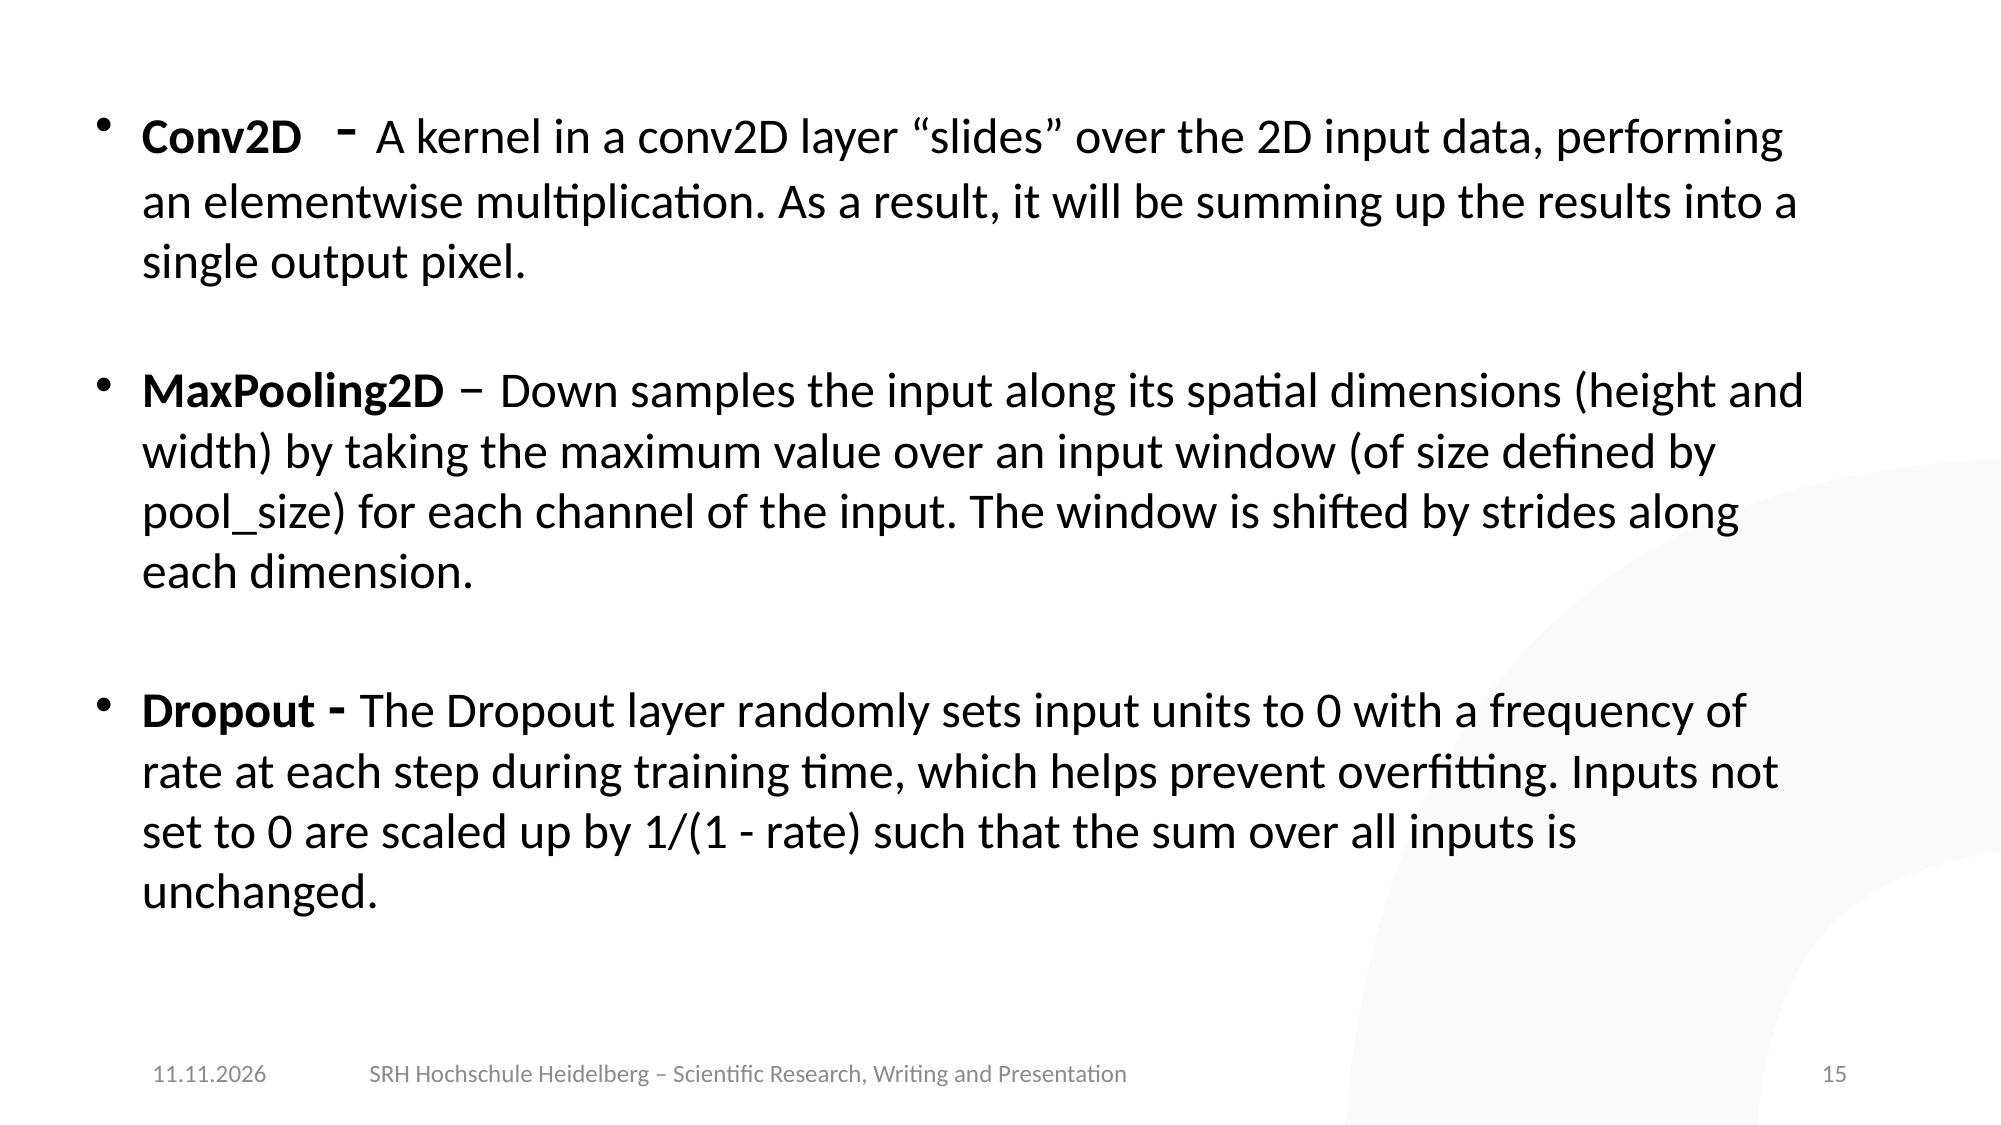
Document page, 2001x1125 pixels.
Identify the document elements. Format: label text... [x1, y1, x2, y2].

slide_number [137, 1042, 216, 1103]
footer SRH Hochschule Heidelberg – Scientific Research, Writing and Presentation [216, 1042, 1283, 1103]
text_box Conv2D - A kernel in a conv2D layer “slides” over the 2D input data, performing an elementwise multiplication. As a result, it will be summing up the results into a single output pixel. MaxPooling2D – Down samples the input along its spatial dimensions (height and width) by taking the maximum value over an input window (of size defined by pool_size) for each channel of the input. The window is shifted by strides along each dimension. Dropout - The Dropout layer randomly sets input units to 0 with a frequency of rate at each step during training time, which helps prevent overfitting. Inputs not set to 0 are scaled up by 1/(1 - rate) such that the sum over all inputs is unchanged. [80, 71, 1840, 987]
slide_number 15 [1412, 1042, 1863, 1103]
